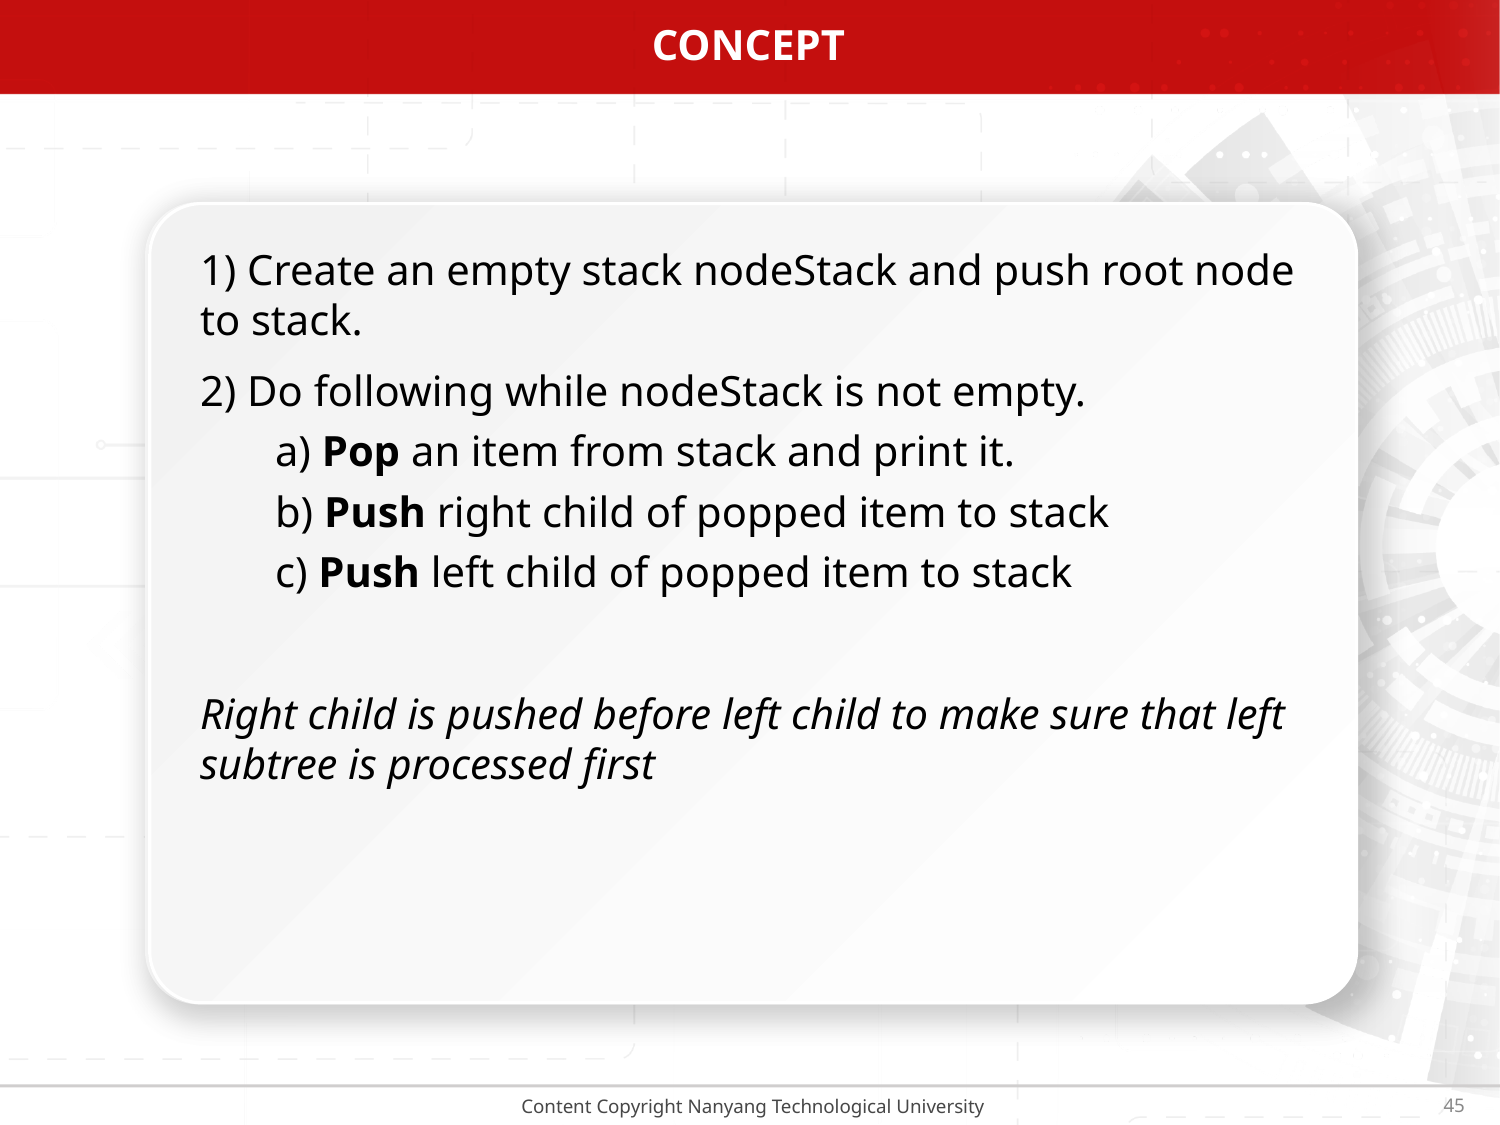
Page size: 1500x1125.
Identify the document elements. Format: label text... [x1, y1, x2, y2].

title concept [0, 0, 1500, 94]
picture [0, 1088, 1500, 1125]
list 1) Create an empty stack nodeStack and push root node to stack. 2) Do following while nodeStack is not empty. a) Pop an item from stack and print it. b) Push right child of popped item to stack c) Push left child of popped item to stack Right child is pushed before left child to make sure that left subtree is processed first [185, 236, 1322, 965]
picture [0, 94, 1500, 1084]
